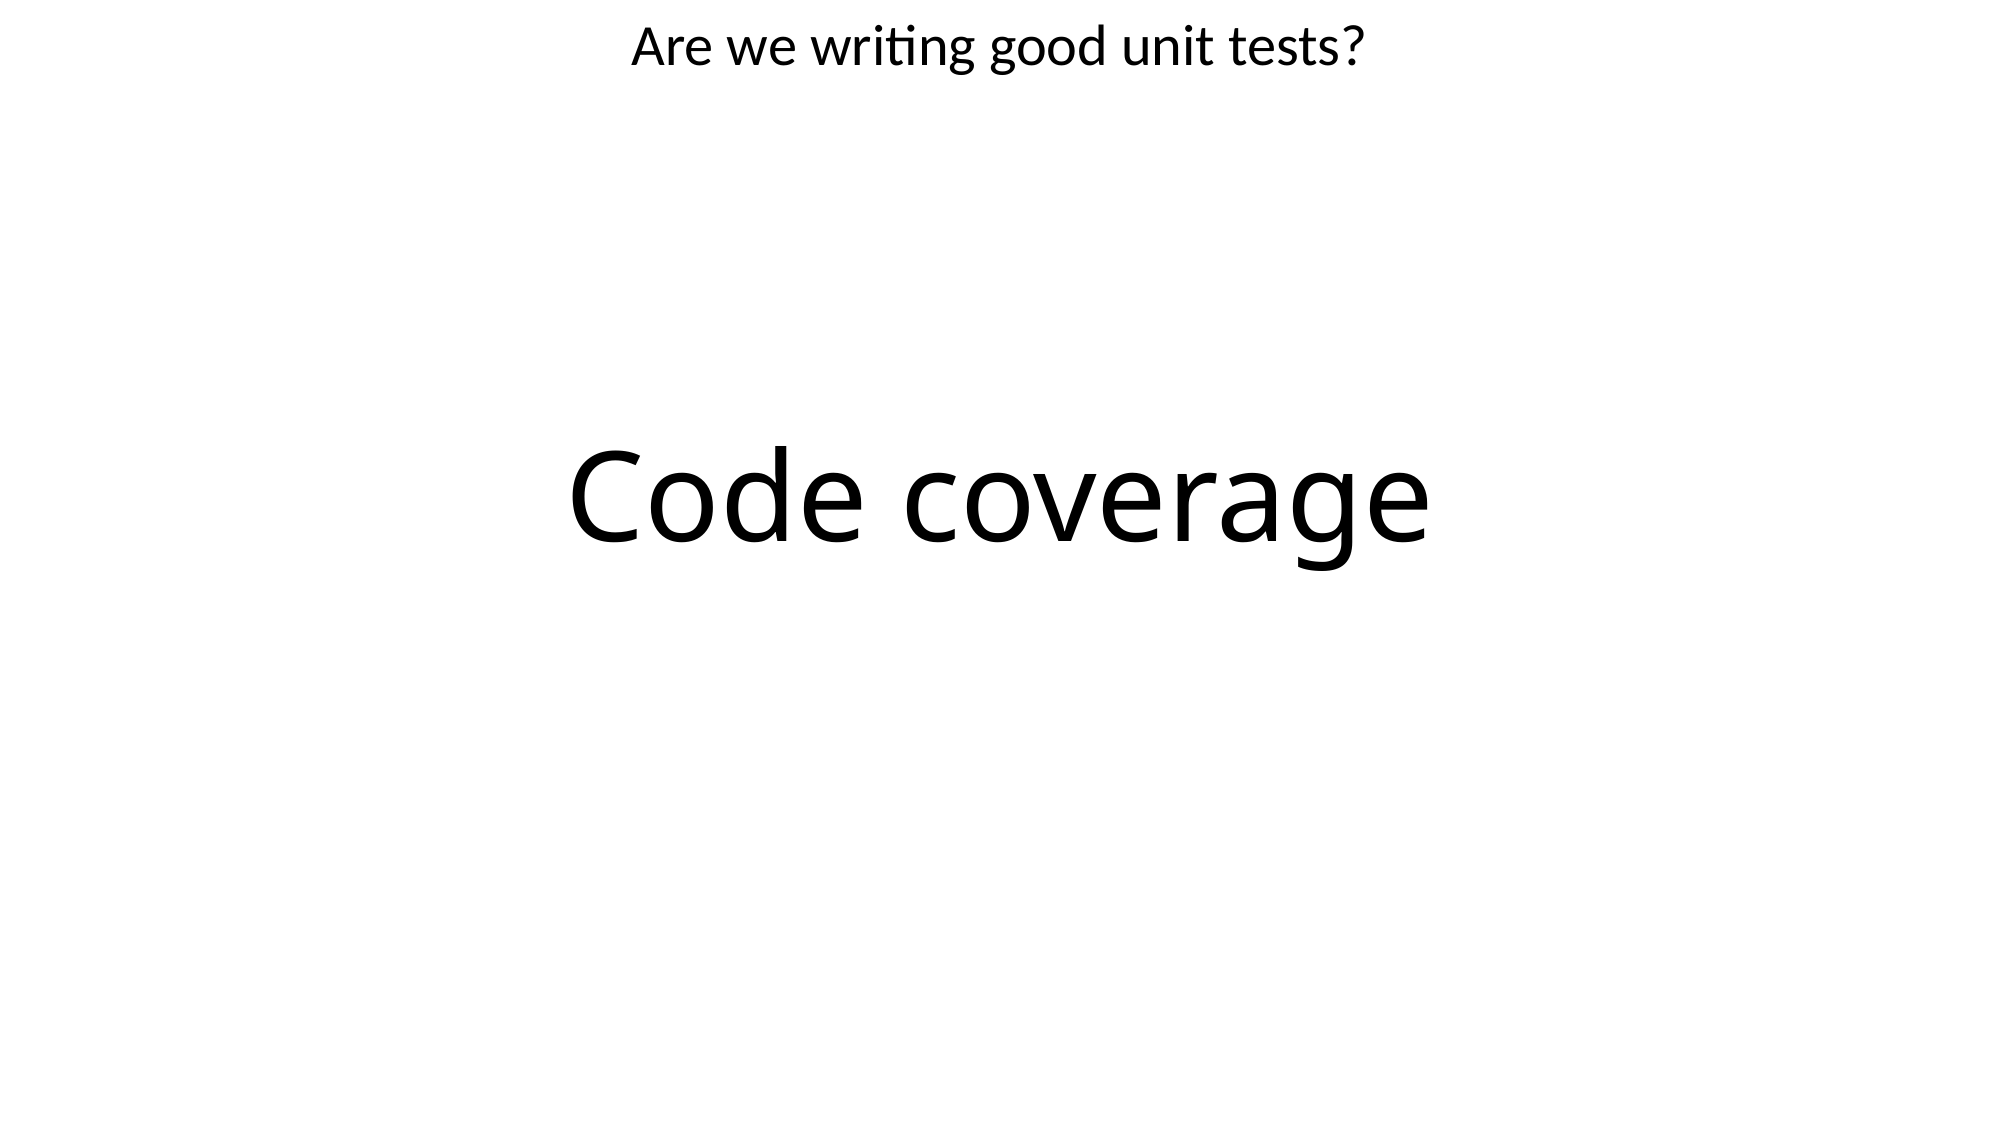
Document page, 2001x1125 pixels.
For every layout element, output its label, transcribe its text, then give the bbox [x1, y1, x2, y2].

text_box Are we writing good unit tests? [616, 0, 1384, 85]
title Code coverage [249, 184, 1750, 576]
